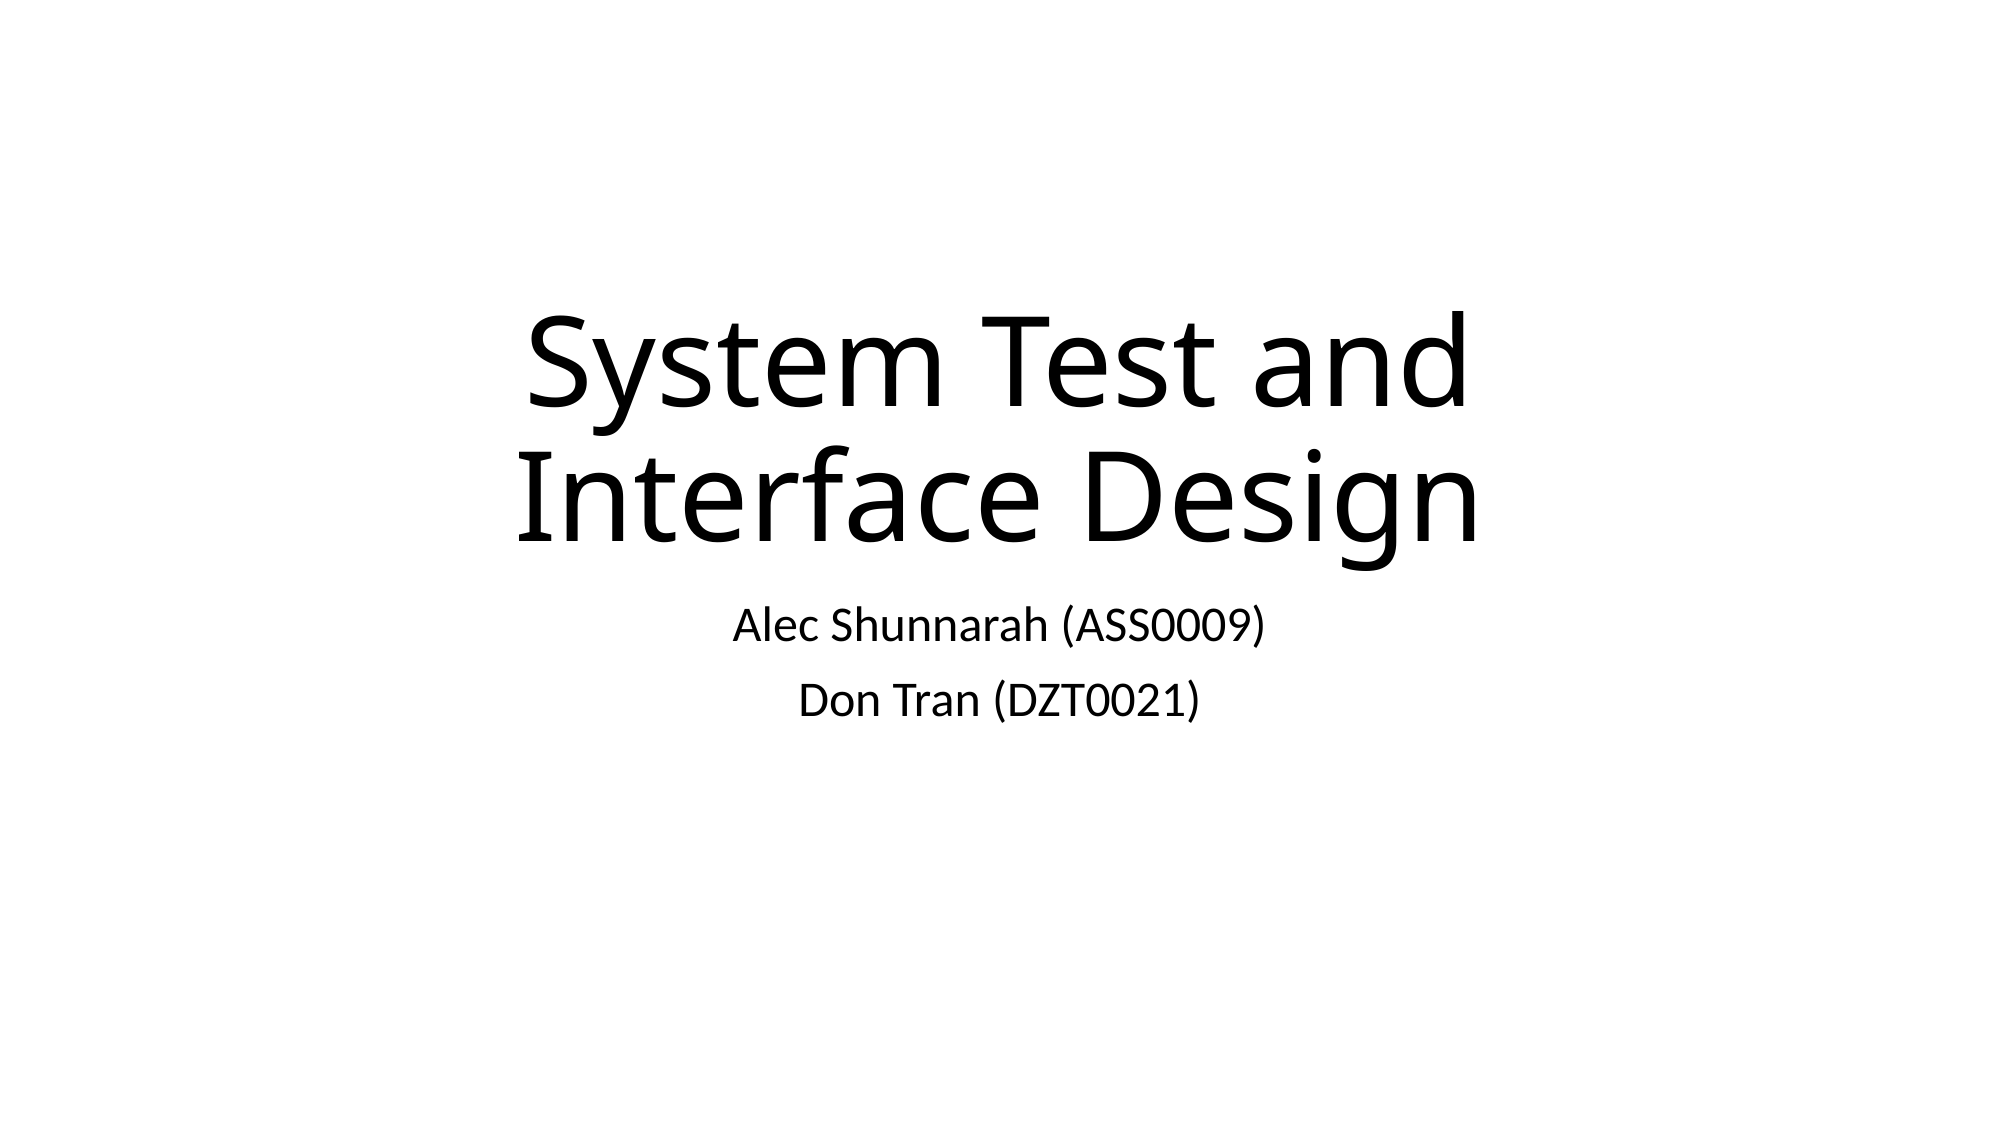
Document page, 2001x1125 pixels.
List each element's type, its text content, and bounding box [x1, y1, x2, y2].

title System Test and Interface Design [249, 184, 1750, 576]
subtitle Alec Shunnarah (ASS0009) Don Tran (DZT0021) [249, 590, 1750, 863]
